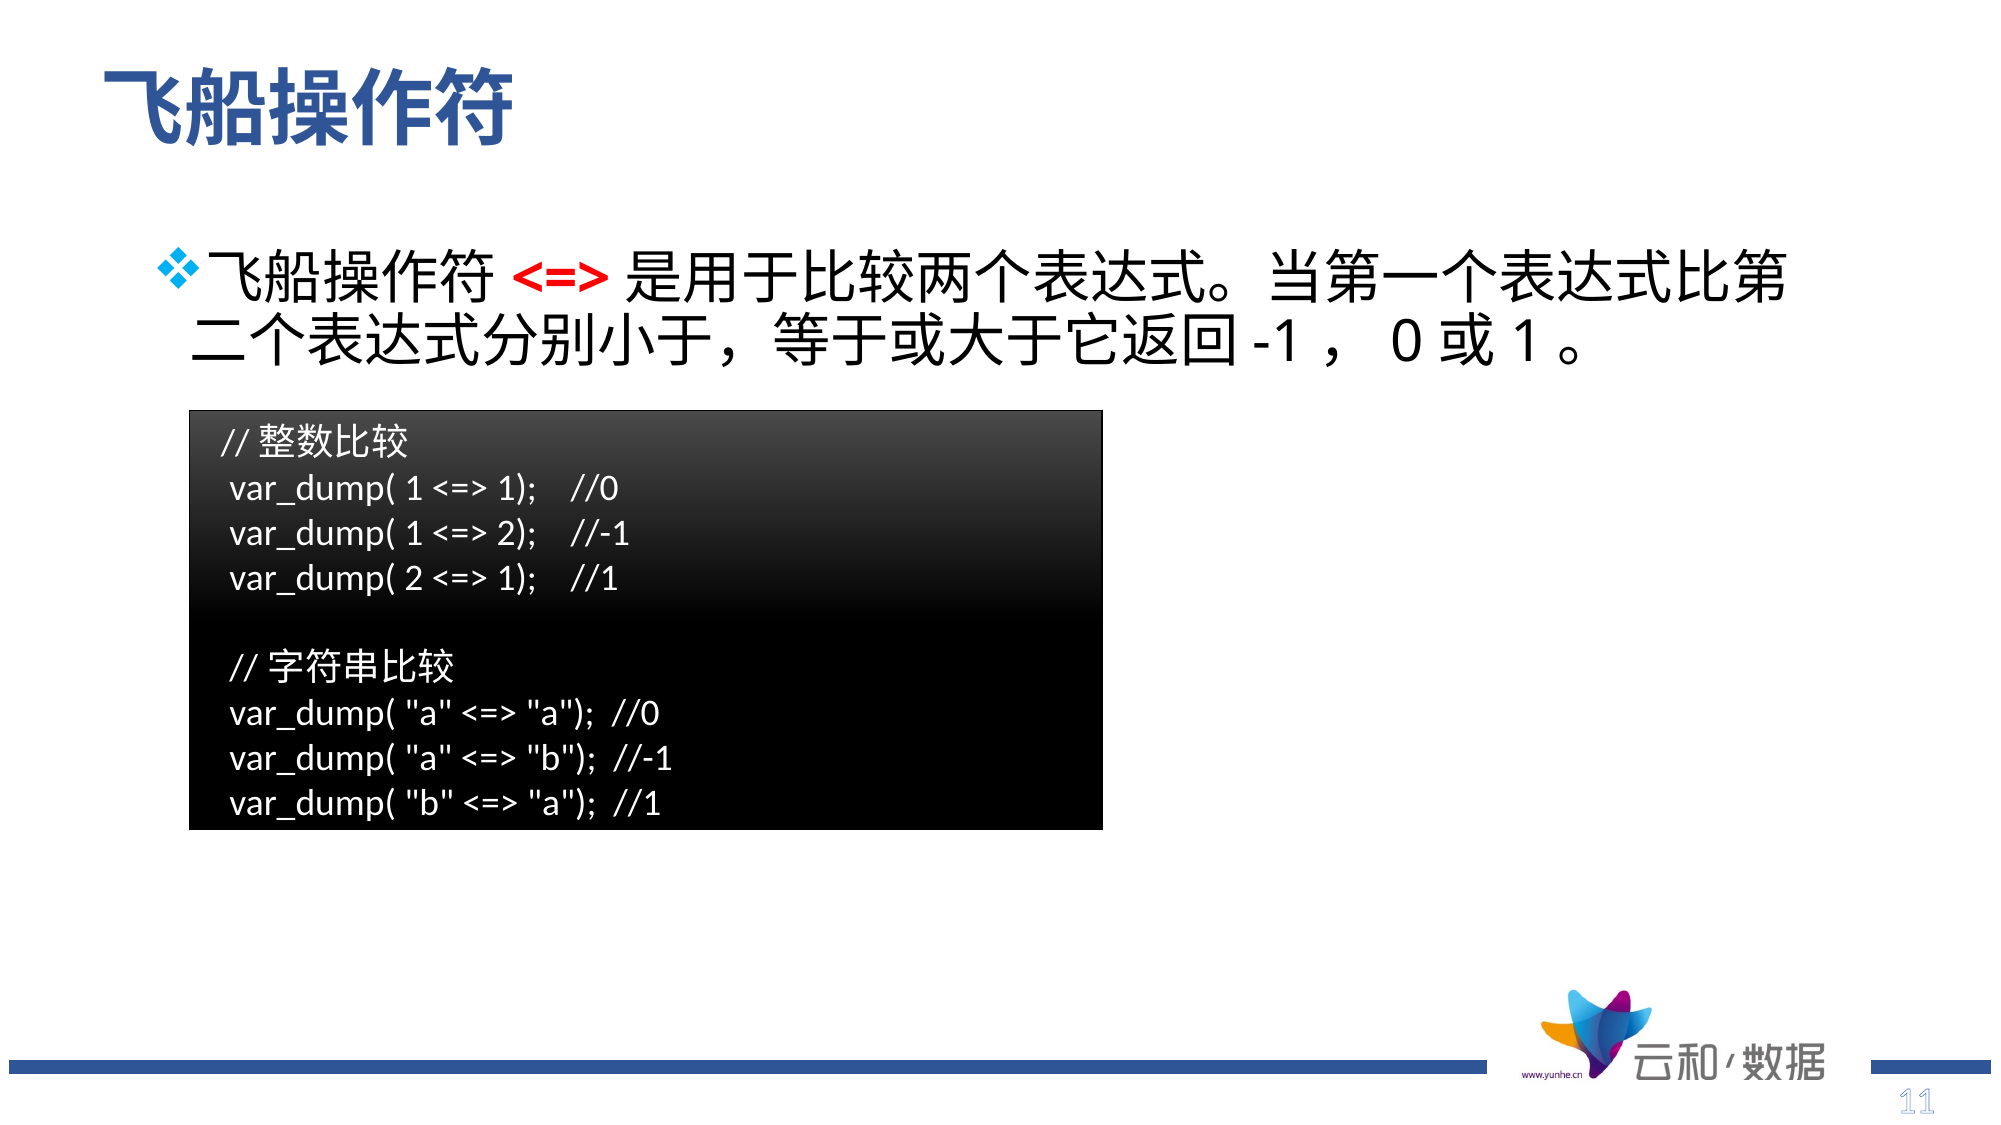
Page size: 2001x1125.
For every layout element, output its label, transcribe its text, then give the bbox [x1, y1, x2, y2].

text_box //整数比较 var_dump( 1 <=> 1); //0 var_dump( 1 <=> 2); //-1 var_dump( 2 <=> 1); //1 //字符串比较 var_dump( "a" <=> "a"); //0 var_dump( "a" <=> "b"); //-1 var_dump( "b" <=> "a"); //1 [189, 410, 1103, 830]
title 飞船操作符 [85, 2, 1811, 221]
picture [1504, 981, 1845, 1106]
list 飞船操作符<=>是用于比较两个表达式。当第一个表达式比第二个表达式分别小于，等于或大于它返回-1，0或1。 [137, 240, 1863, 955]
